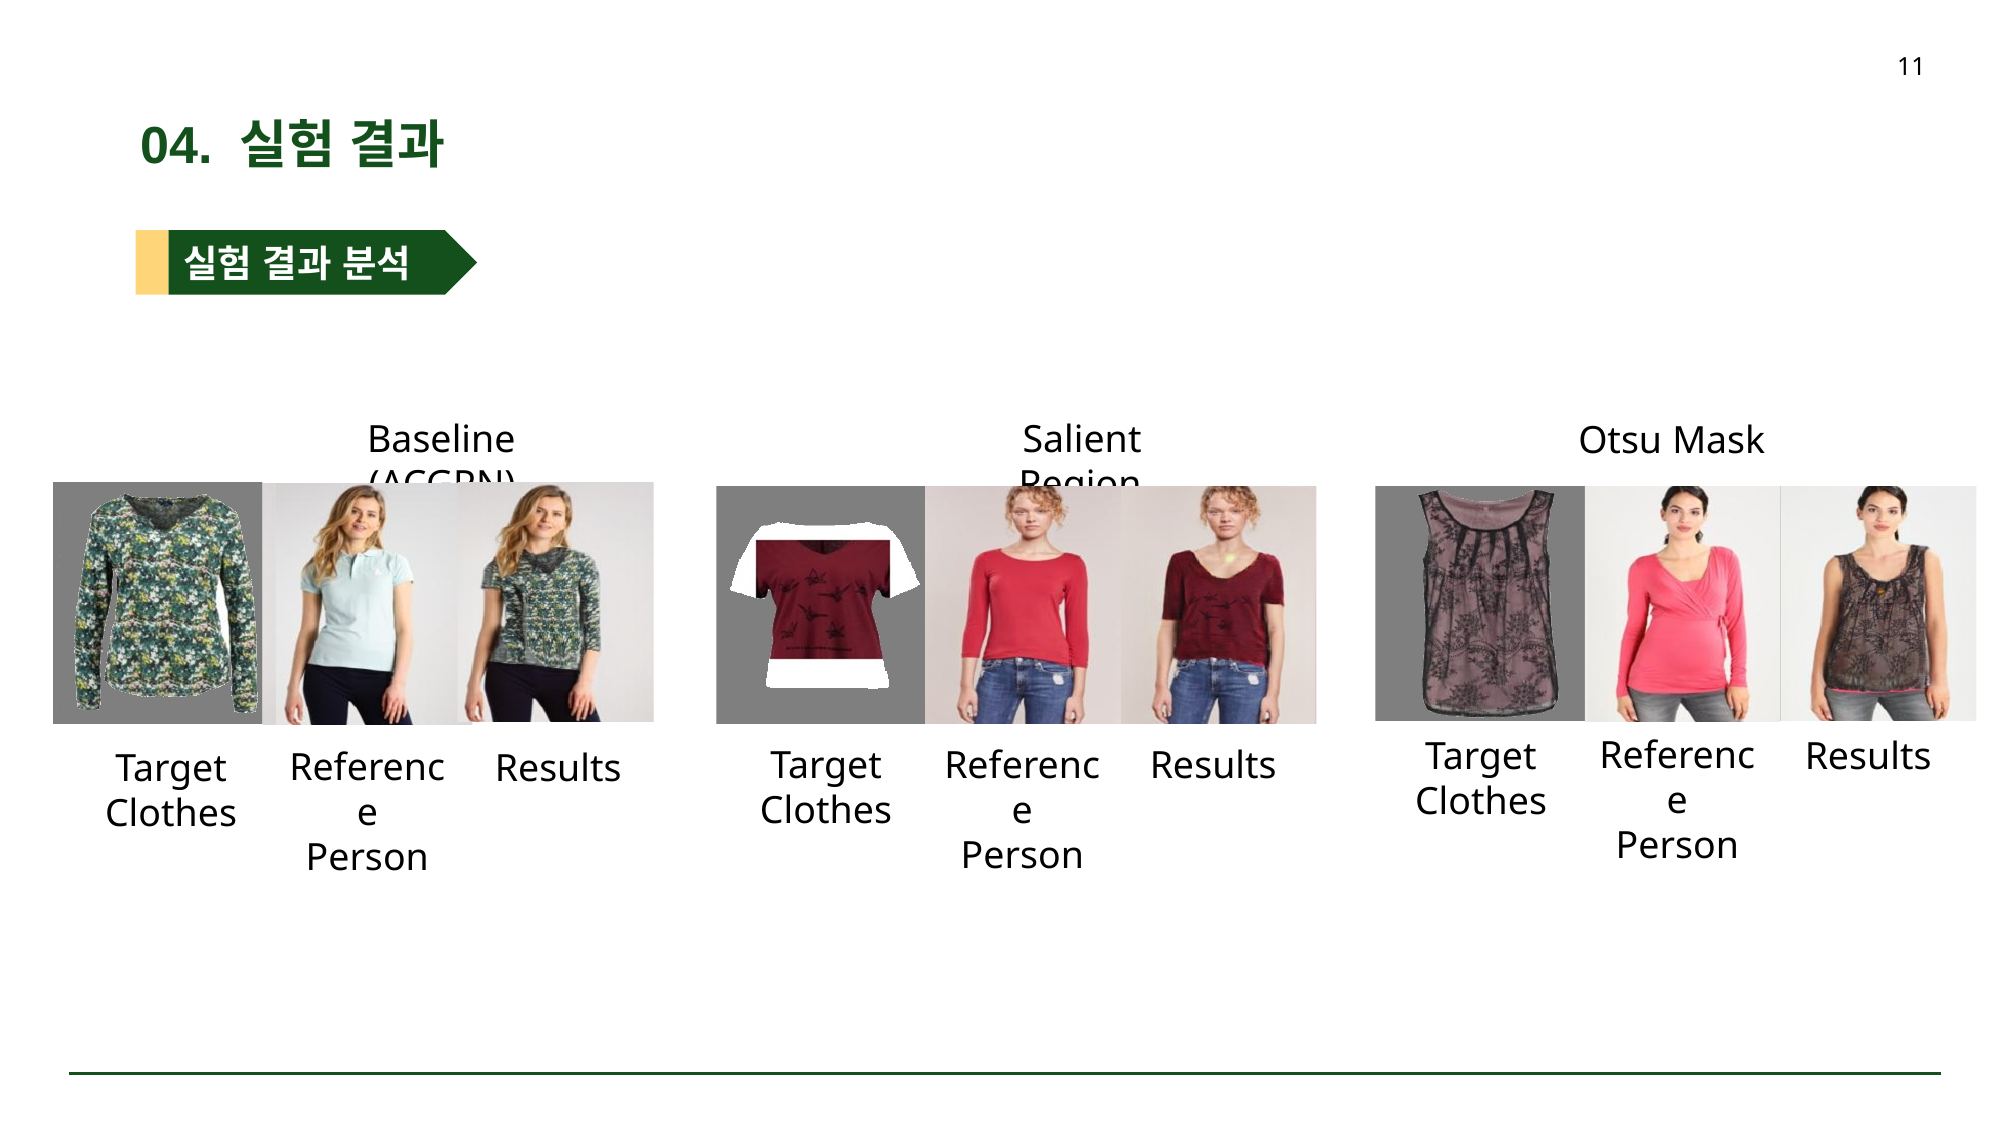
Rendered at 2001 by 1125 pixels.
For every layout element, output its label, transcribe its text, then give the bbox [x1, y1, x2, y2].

text_box Baseline (ACGPN) [204, 407, 531, 482]
text_box Reference Person [1579, 723, 1776, 874]
text_box [134, 229, 170, 296]
text_box Target Clothes [1354, 724, 1609, 830]
text_box Reference Person [269, 735, 466, 886]
picture [715, 486, 1317, 725]
text_box Salient Region [887, 407, 1157, 486]
picture [52, 482, 655, 725]
slide_number 11 [1490, 37, 1941, 98]
text_box Target Clothes [44, 736, 299, 842]
text_box 04. 실험 결과 [125, 103, 461, 182]
text_box 실험 결과 분석 [166, 228, 480, 297]
text_box Otsu Mask [1426, 408, 1780, 469]
text_box Results [1776, 724, 1967, 785]
text_box Results [466, 736, 657, 797]
text_box Results [1121, 733, 1312, 794]
picture [1374, 485, 1977, 723]
text_box Reference Person [924, 733, 1121, 883]
text_box Target Clothes [699, 733, 954, 839]
